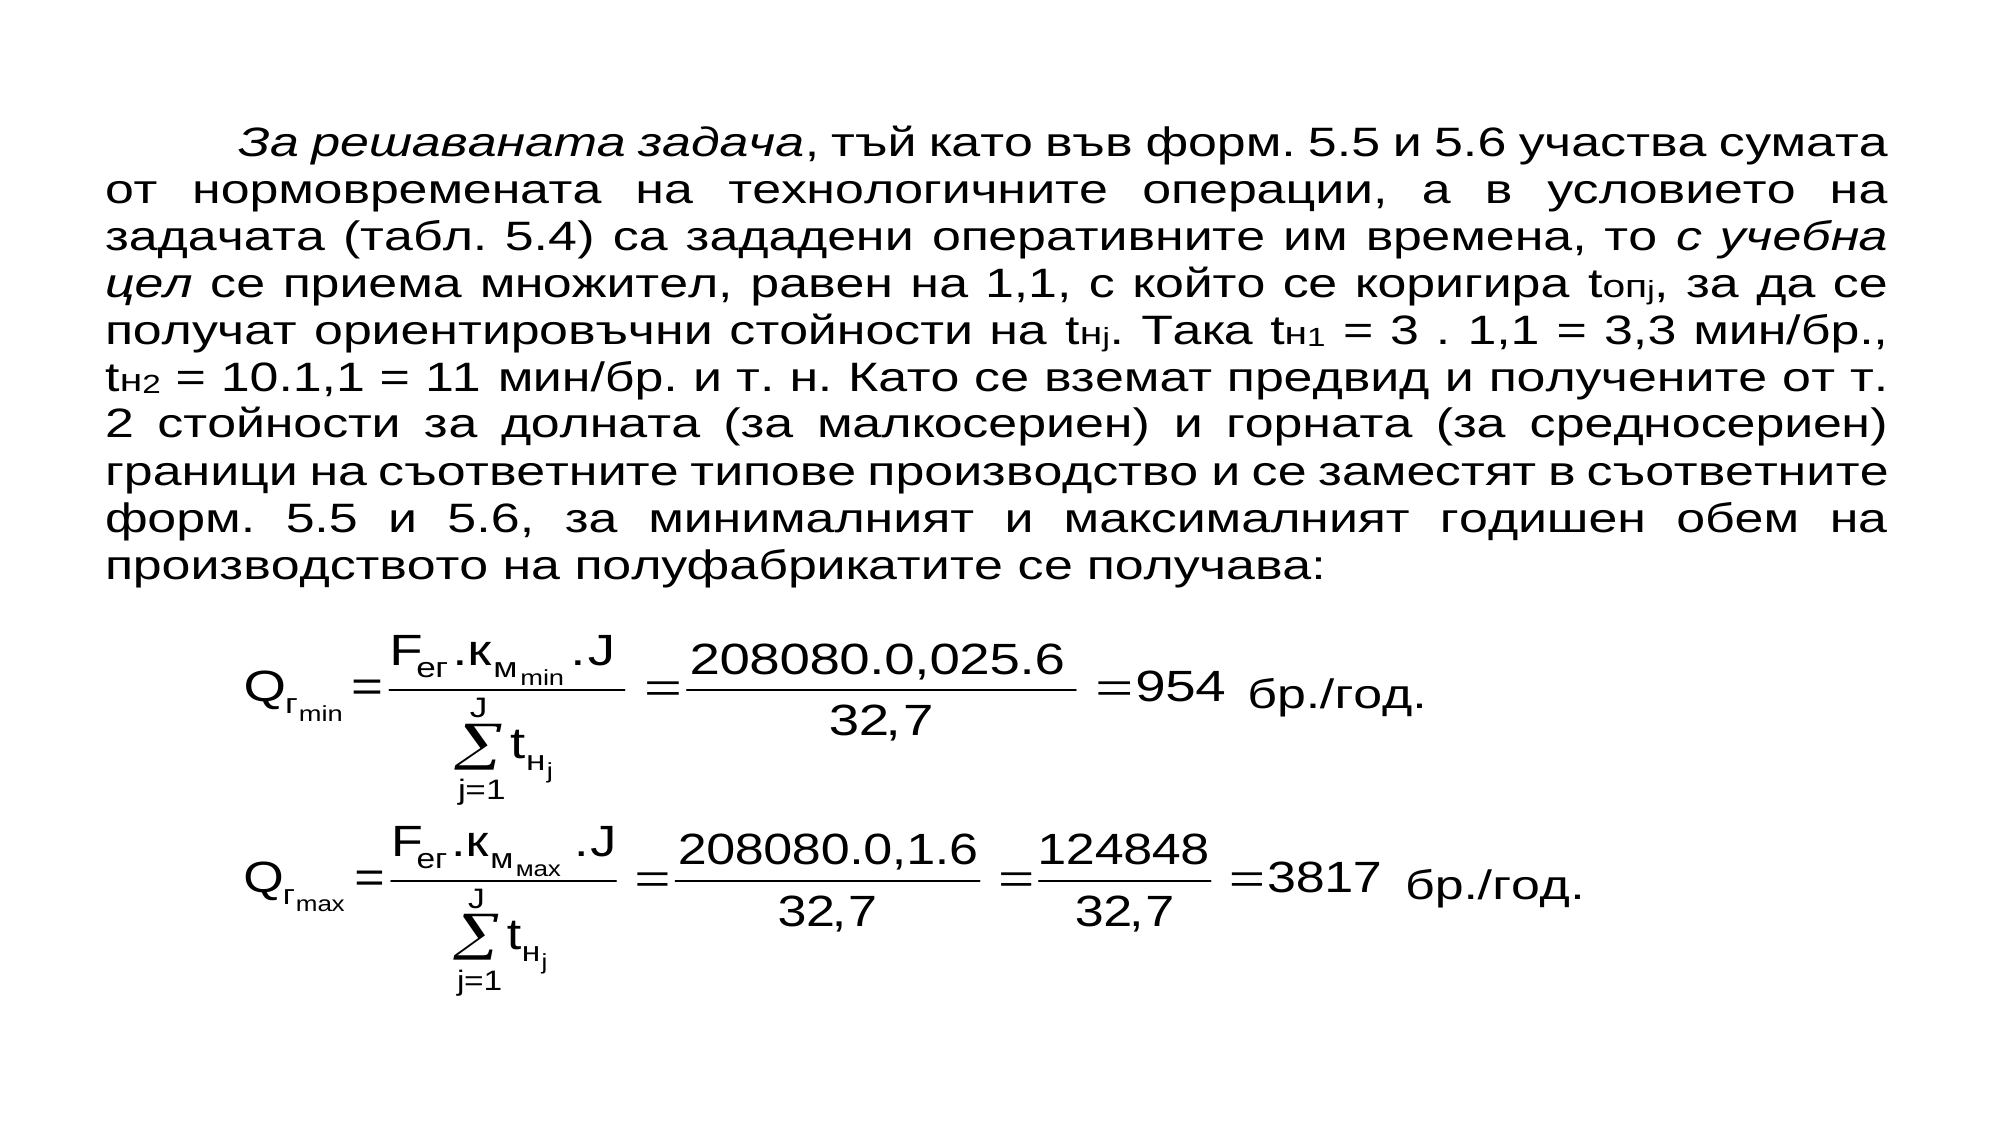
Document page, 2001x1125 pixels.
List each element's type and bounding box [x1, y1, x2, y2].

picture [104, 100, 1888, 1005]
